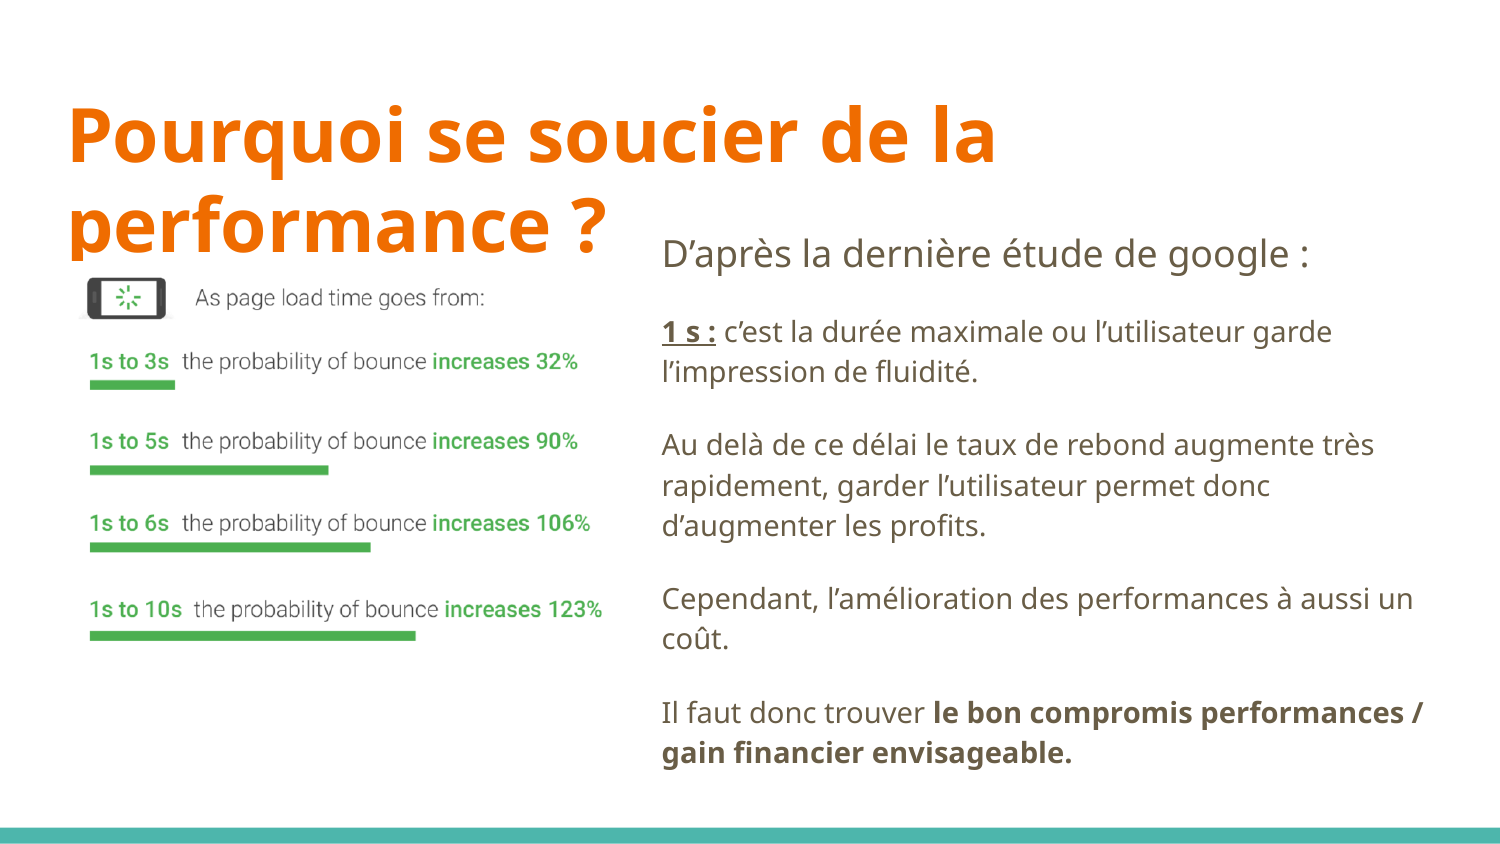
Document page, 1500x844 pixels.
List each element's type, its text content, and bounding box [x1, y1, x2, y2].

list D’après la dernière étude de google : 1 s : c’est la durée maximale ou l’utilisateur garde l’impression de fluidité. Au delà de ce délai le taux de rebond augmente très rapidement, garder l’utilisateur permet donc d’augmenter les profits. Cependant, l’amélioration des performances à aussi un coût. Il faut donc trouver le bon compromis performances / gain financier envisageable. [646, 207, 1449, 779]
title Pourquoi se soucier de la performance ? [51, 72, 1449, 189]
picture [50, 260, 647, 676]
